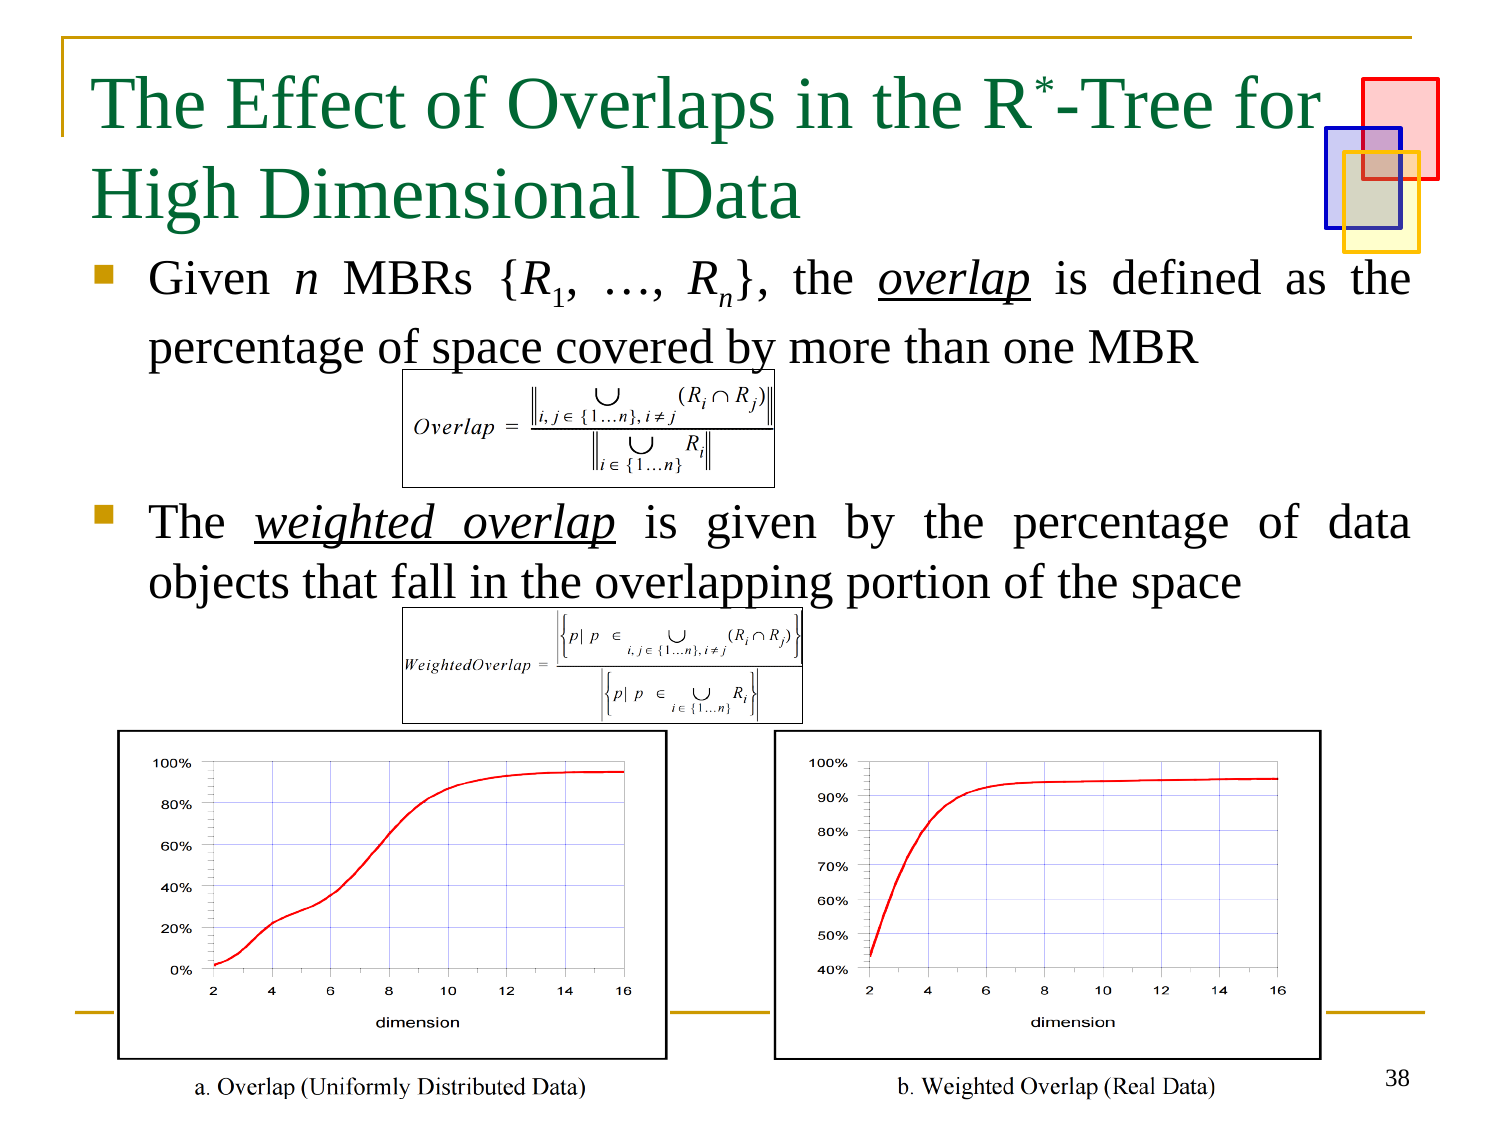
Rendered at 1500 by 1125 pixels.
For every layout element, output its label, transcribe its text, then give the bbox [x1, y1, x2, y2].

slide_number 38 [1330, 1024, 1425, 1100]
text_box [1342, 150, 1421, 254]
text_box [1361, 77, 1440, 181]
list Given n MBRs {R1, …, Rn}, the overlap is defined as the percentage of space covered by more than one MBR The weighted overlap is given by the percentage of data objects that fall in the overlapping portion of the space [76, 237, 1427, 981]
picture [402, 606, 1326, 1102]
text_box [1324, 126, 1403, 230]
title The Effect of Overlaps in the R*-Tree for High Dimensional Data [75, 45, 1425, 233]
picture [401, 369, 775, 489]
picture [113, 728, 671, 1099]
